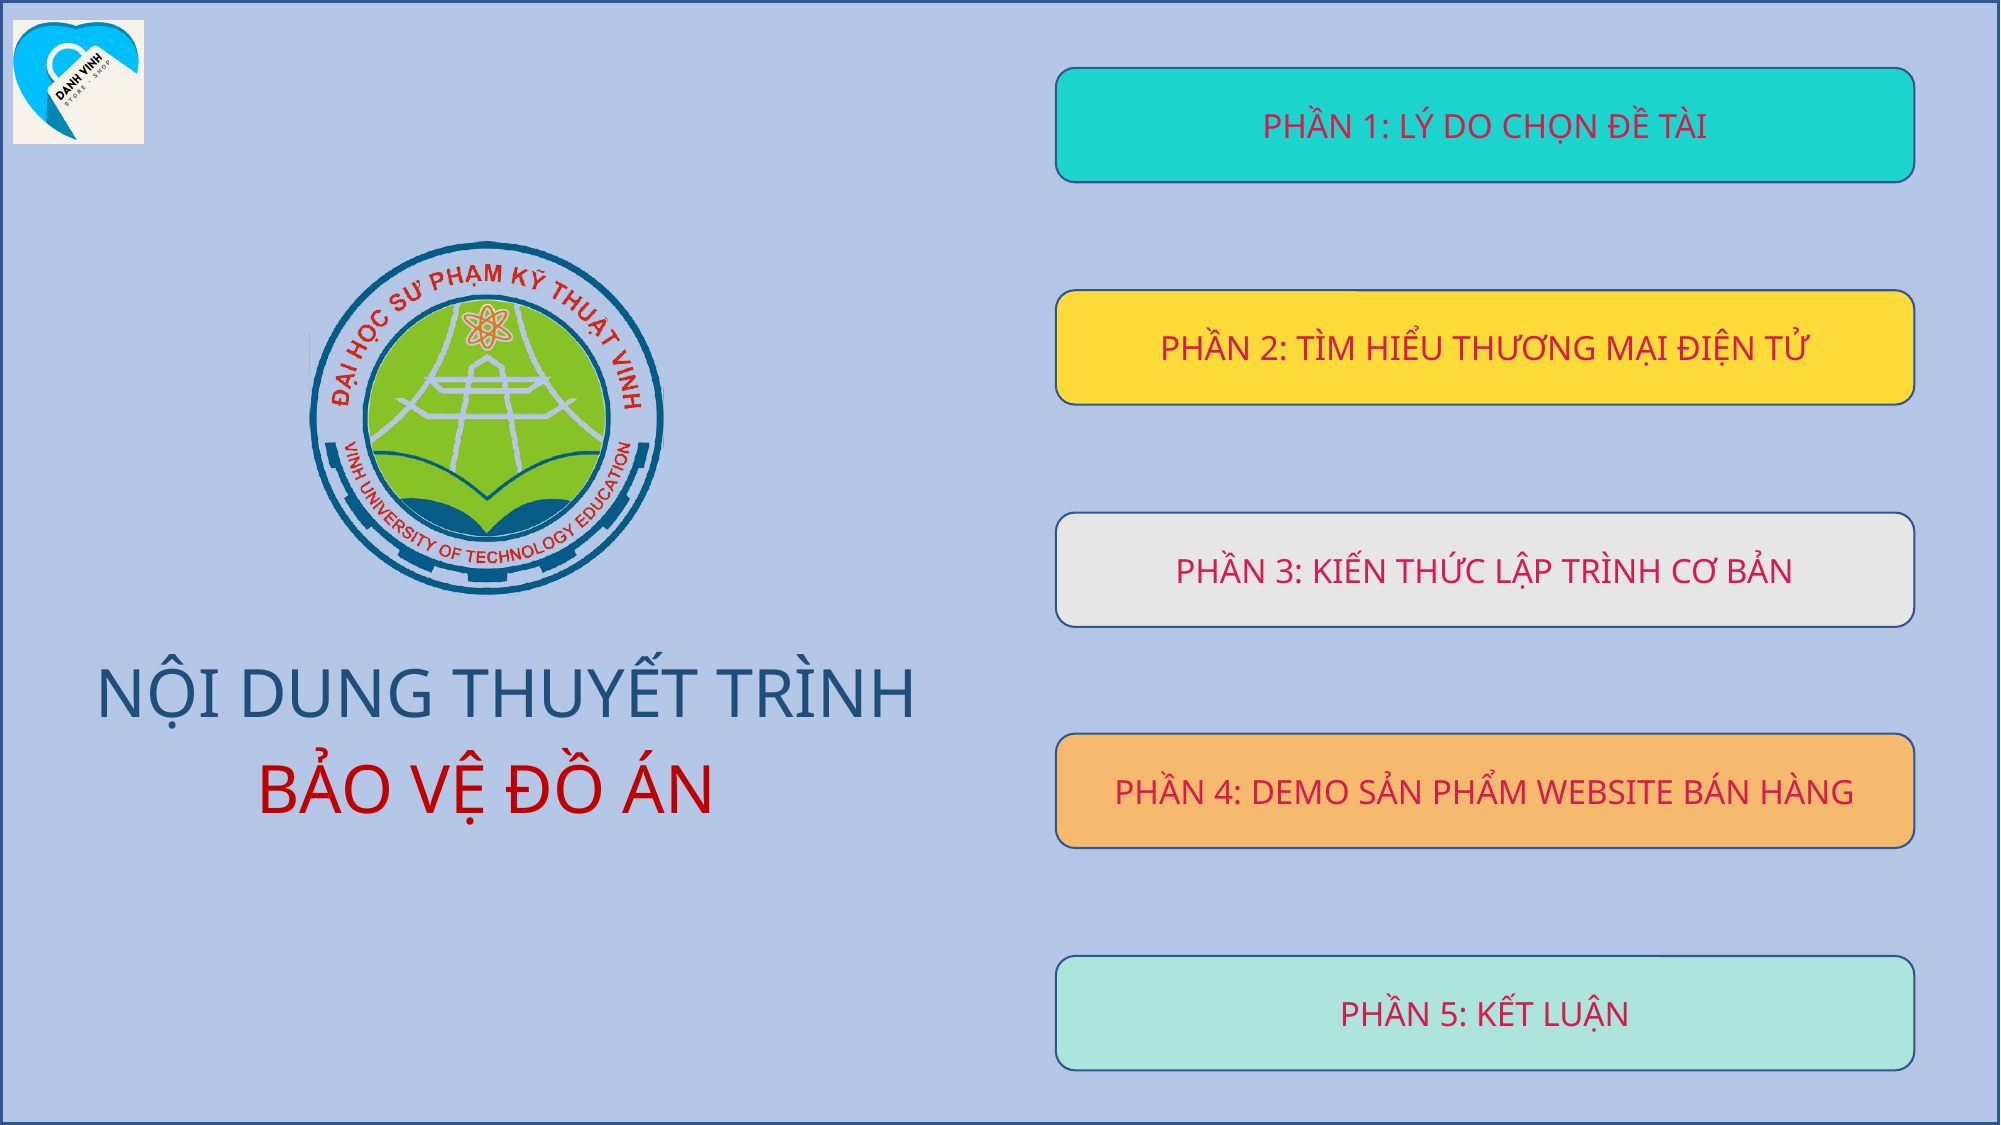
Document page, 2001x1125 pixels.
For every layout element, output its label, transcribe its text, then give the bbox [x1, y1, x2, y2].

text_box PHẦN 2: TÌM HIỂU THƯƠNG MẠI ĐIỆN TỬ [1054, 289, 1916, 406]
text_box PHẦN 5: KẾT LUẬN [1054, 954, 1916, 1072]
text_box PHẦN 1: LÝ DO CHỌN ĐỀ TÀI [1054, 66, 1916, 184]
picture [309, 241, 480, 411]
picture [505, 432, 664, 595]
text_box PHẦN 4: DEMO SẢN PHẨM WEBSITE BÁN HÀNG [1054, 732, 1916, 850]
picture [316, 248, 657, 588]
picture [13, 20, 144, 144]
text_box BẢO VỆ ĐỒ ÁN [98, 739, 875, 834]
picture [309, 426, 468, 595]
text_box NỘI DUNG THUYẾT TRÌNH [13, 643, 1000, 738]
text_box [0, 0, 2000, 1125]
text_box PHẦN 3: KIẾN THỨC LẬP TRÌNH CƠ BẢN [1054, 511, 1916, 628]
picture [493, 241, 664, 405]
